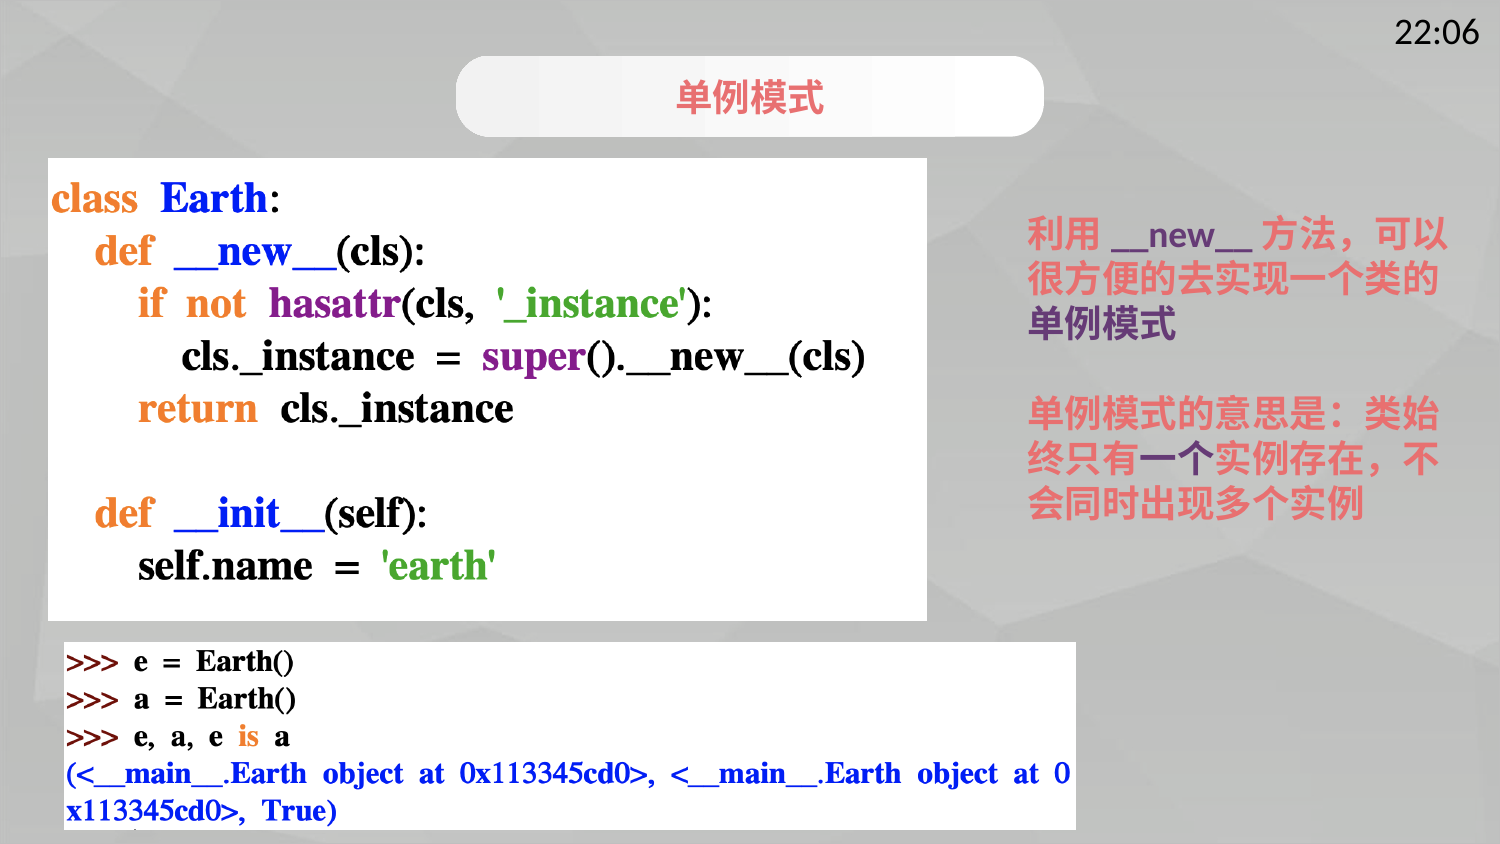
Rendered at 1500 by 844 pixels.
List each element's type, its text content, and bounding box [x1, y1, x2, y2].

text_box 利用__new__方法，可以很方便的去实现一个类的单例模式 单例模式的意思是：类始终只有一个实例存在，不会同时出现多个实例 [1012, 202, 1469, 533]
text_box 单例模式 [454, 54, 1046, 138]
picture [1, 1, 1499, 843]
